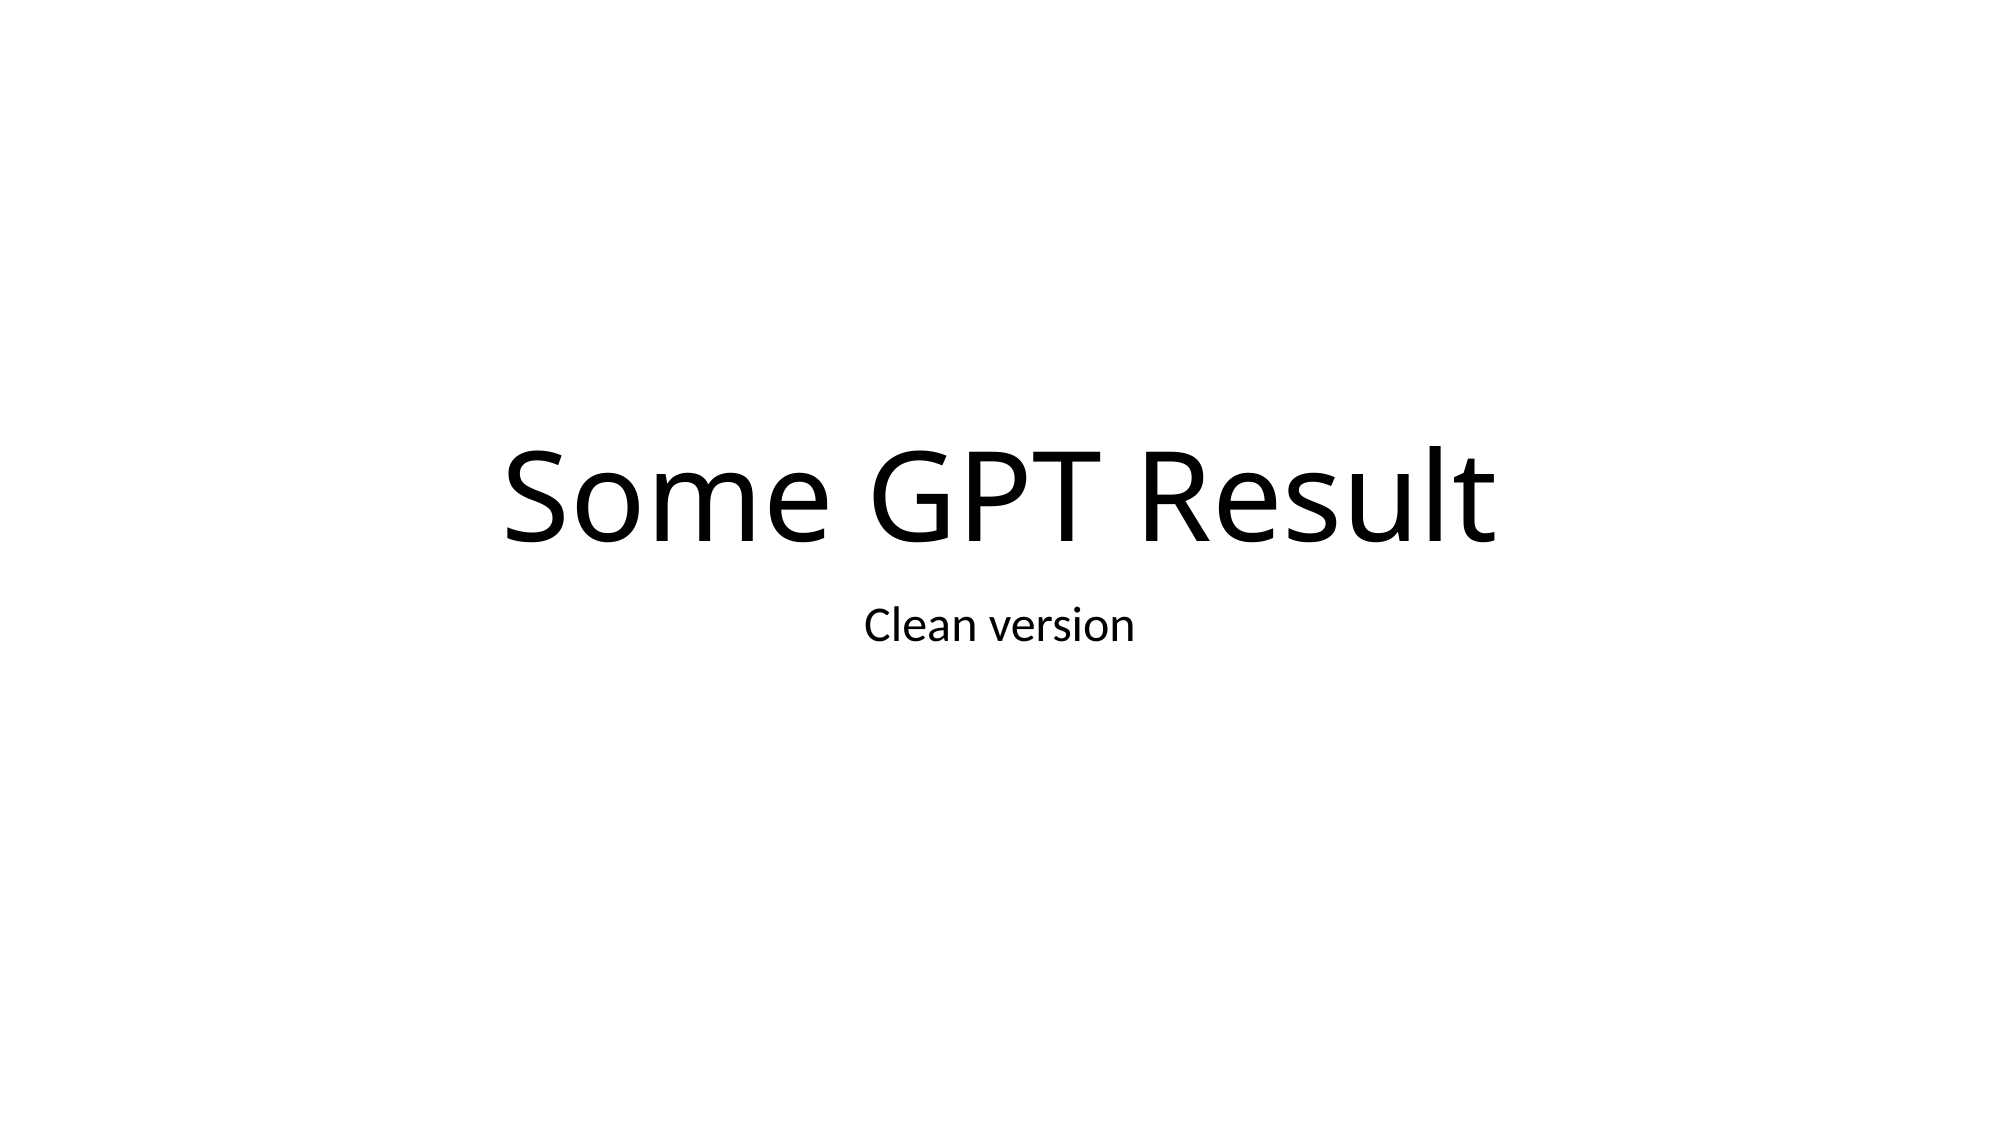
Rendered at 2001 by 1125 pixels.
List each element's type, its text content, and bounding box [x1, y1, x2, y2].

title Some GPT Result [249, 184, 1750, 576]
subtitle Clean version [249, 590, 1750, 863]
